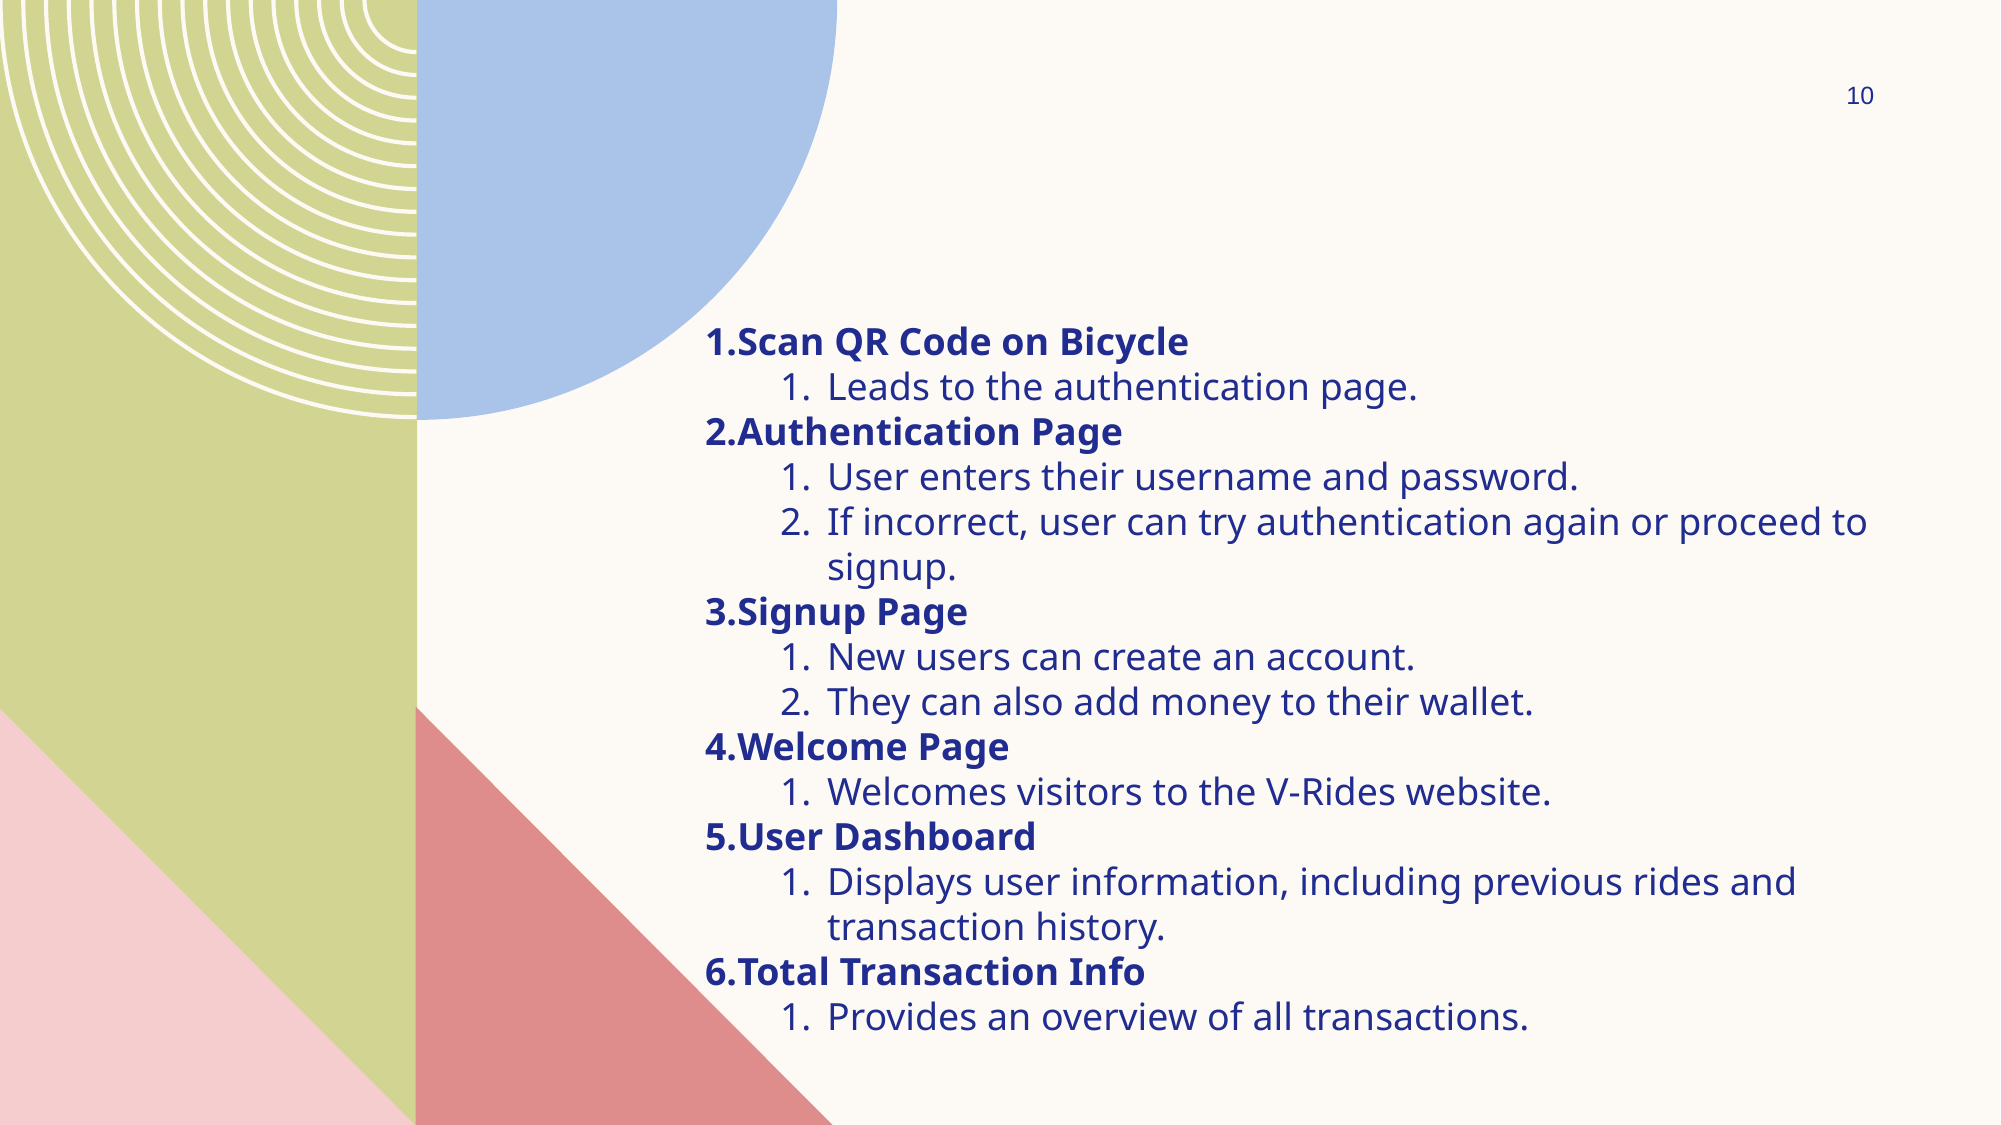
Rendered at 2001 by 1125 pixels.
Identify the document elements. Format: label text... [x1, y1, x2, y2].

text_box Scan QR Code on Bicycle Leads to the authentication page. Authentication Page User enters their username and password. If incorrect, user can try authentication again or proceed to signup. Signup Page New users can create an account. They can also add money to their wallet. Welcome Page Welcomes visitors to the V-Rides website. User Dashboard Displays user information, including previous rides and transaction history. Total Transaction Info Provides an overview of all transactions. [690, 310, 1987, 1046]
slide_number 10 [1712, 75, 1875, 116]
